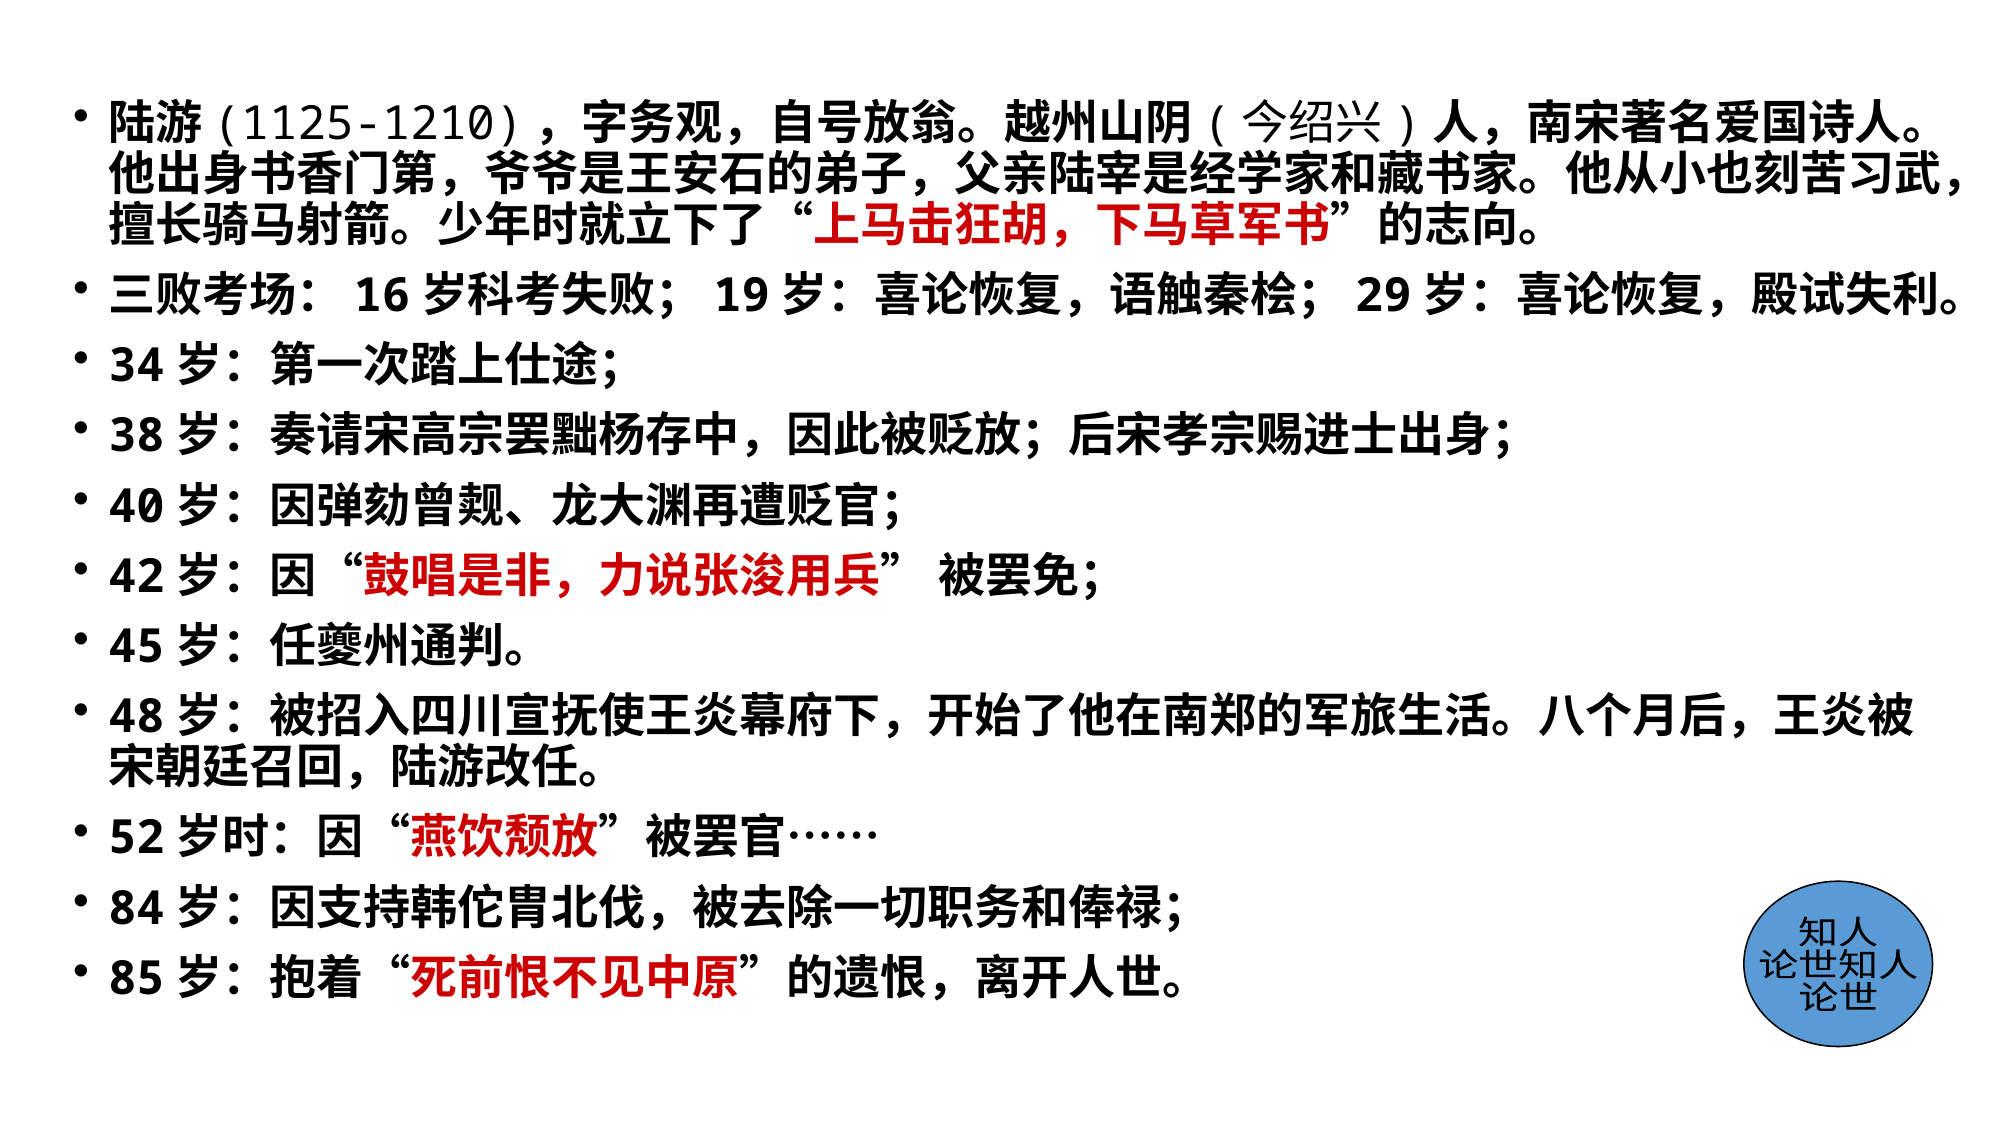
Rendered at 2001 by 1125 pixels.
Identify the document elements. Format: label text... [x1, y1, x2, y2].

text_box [1743, 881, 1933, 1047]
list 陆游(1125-1210)，字务观，自号放翁。越州山阴(今绍兴)人，南宋著名爱国诗人。他出身书香门第，爷爷是王安石的弟子，父亲陆宰是经学家和藏书家。他从小也刻苦习武，擅长骑马射箭。少年时就立下了“上马击狂胡，下马草军书”的志向。 三败考场：16岁科考失败；19岁：喜论恢复，语触秦桧；29岁：喜论恢复，殿试失利。 34岁：第一次踏上仕途； 38岁：奏请宋高宗罢黜杨存中，因此被贬放；后宋孝宗赐进士出身； 40岁：因弹劾曾觌、龙大渊再遭贬官； 42岁：因“鼓唱是非，力说张浚用兵” 被罢免； 45岁：任夔州通判。 48岁：被招入四川宣抚使王炎幕府下，开始了他在南郑的军旅生活。八个月后，王炎被宋朝廷召回，陆游改任。 52岁时：因“燕饮颓放”被罢官…… 84岁：因支持韩佗胄北伐，被去除一切职务和俸禄； 85岁：抱着“死前恨不见中原”的遗恨，离开人世。 [55, 90, 1961, 1071]
